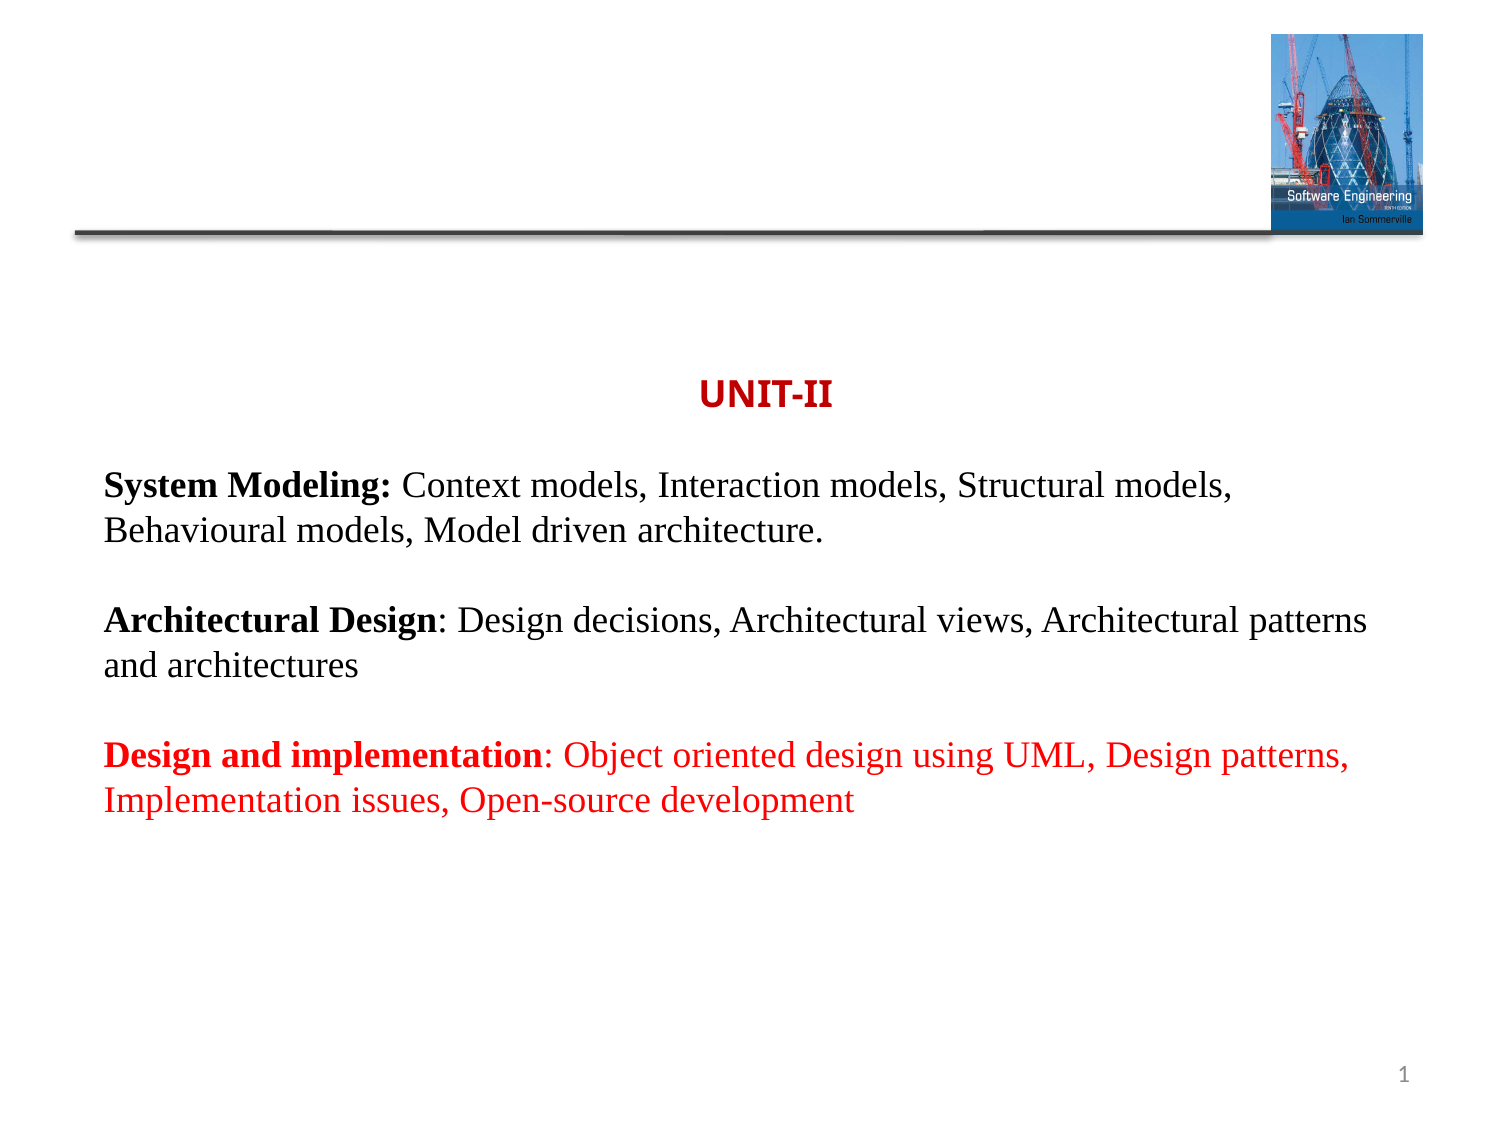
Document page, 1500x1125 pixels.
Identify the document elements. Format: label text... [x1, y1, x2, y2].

slide_number 1 [1074, 1042, 1425, 1103]
title UNIT-II System Modeling: Context models, Interaction models, Structural models, Behavioural models, Model driven architecture. Architectural Design: Design decisions, Architectural views, Architectural patterns and architectures Design and implementation: Object oriented design using UML, Design patterns, Implementation issues, Open-source development [88, 424, 1412, 811]
picture [1271, 34, 1423, 230]
